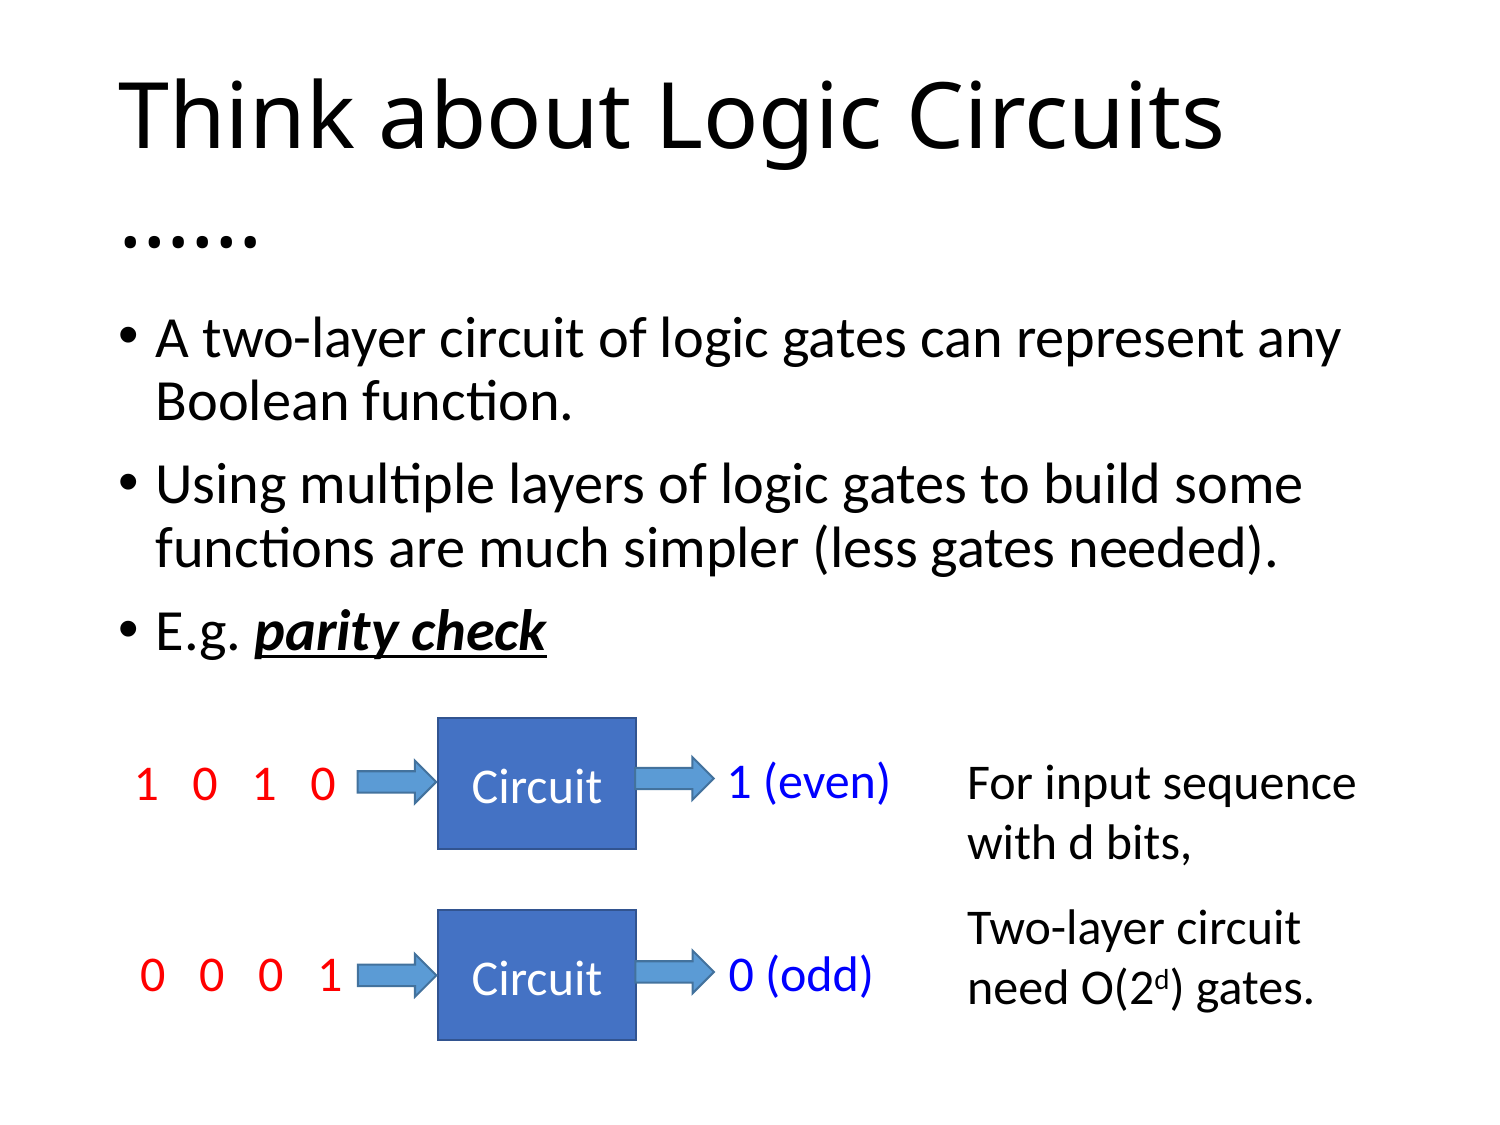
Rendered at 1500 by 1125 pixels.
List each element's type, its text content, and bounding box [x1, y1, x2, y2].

text_box [634, 754, 716, 803]
text_box 1 0 1 0 [118, 742, 374, 818]
text_box [634, 948, 716, 996]
text_box [356, 951, 438, 1000]
text_box Circuit [437, 717, 637, 850]
text_box Circuit [437, 909, 637, 1041]
text_box Two-layer circuit need O(2d) gates. [952, 887, 1397, 1022]
text_box 0 (odd) [713, 934, 923, 1009]
list A two-layer circuit of logic gates can represent any Boolean function. Using multiple layers of logic gates to build some functions are much simpler (less gates needed). E.g. parity check [103, 299, 1397, 1014]
title Think about Logic Circuits …… [103, 59, 1397, 278]
text_box For input sequence with d bits, [952, 742, 1397, 877]
text_box [356, 758, 438, 806]
text_box 1 (even) [711, 740, 921, 816]
text_box 0 0 0 1 [125, 934, 383, 1009]
